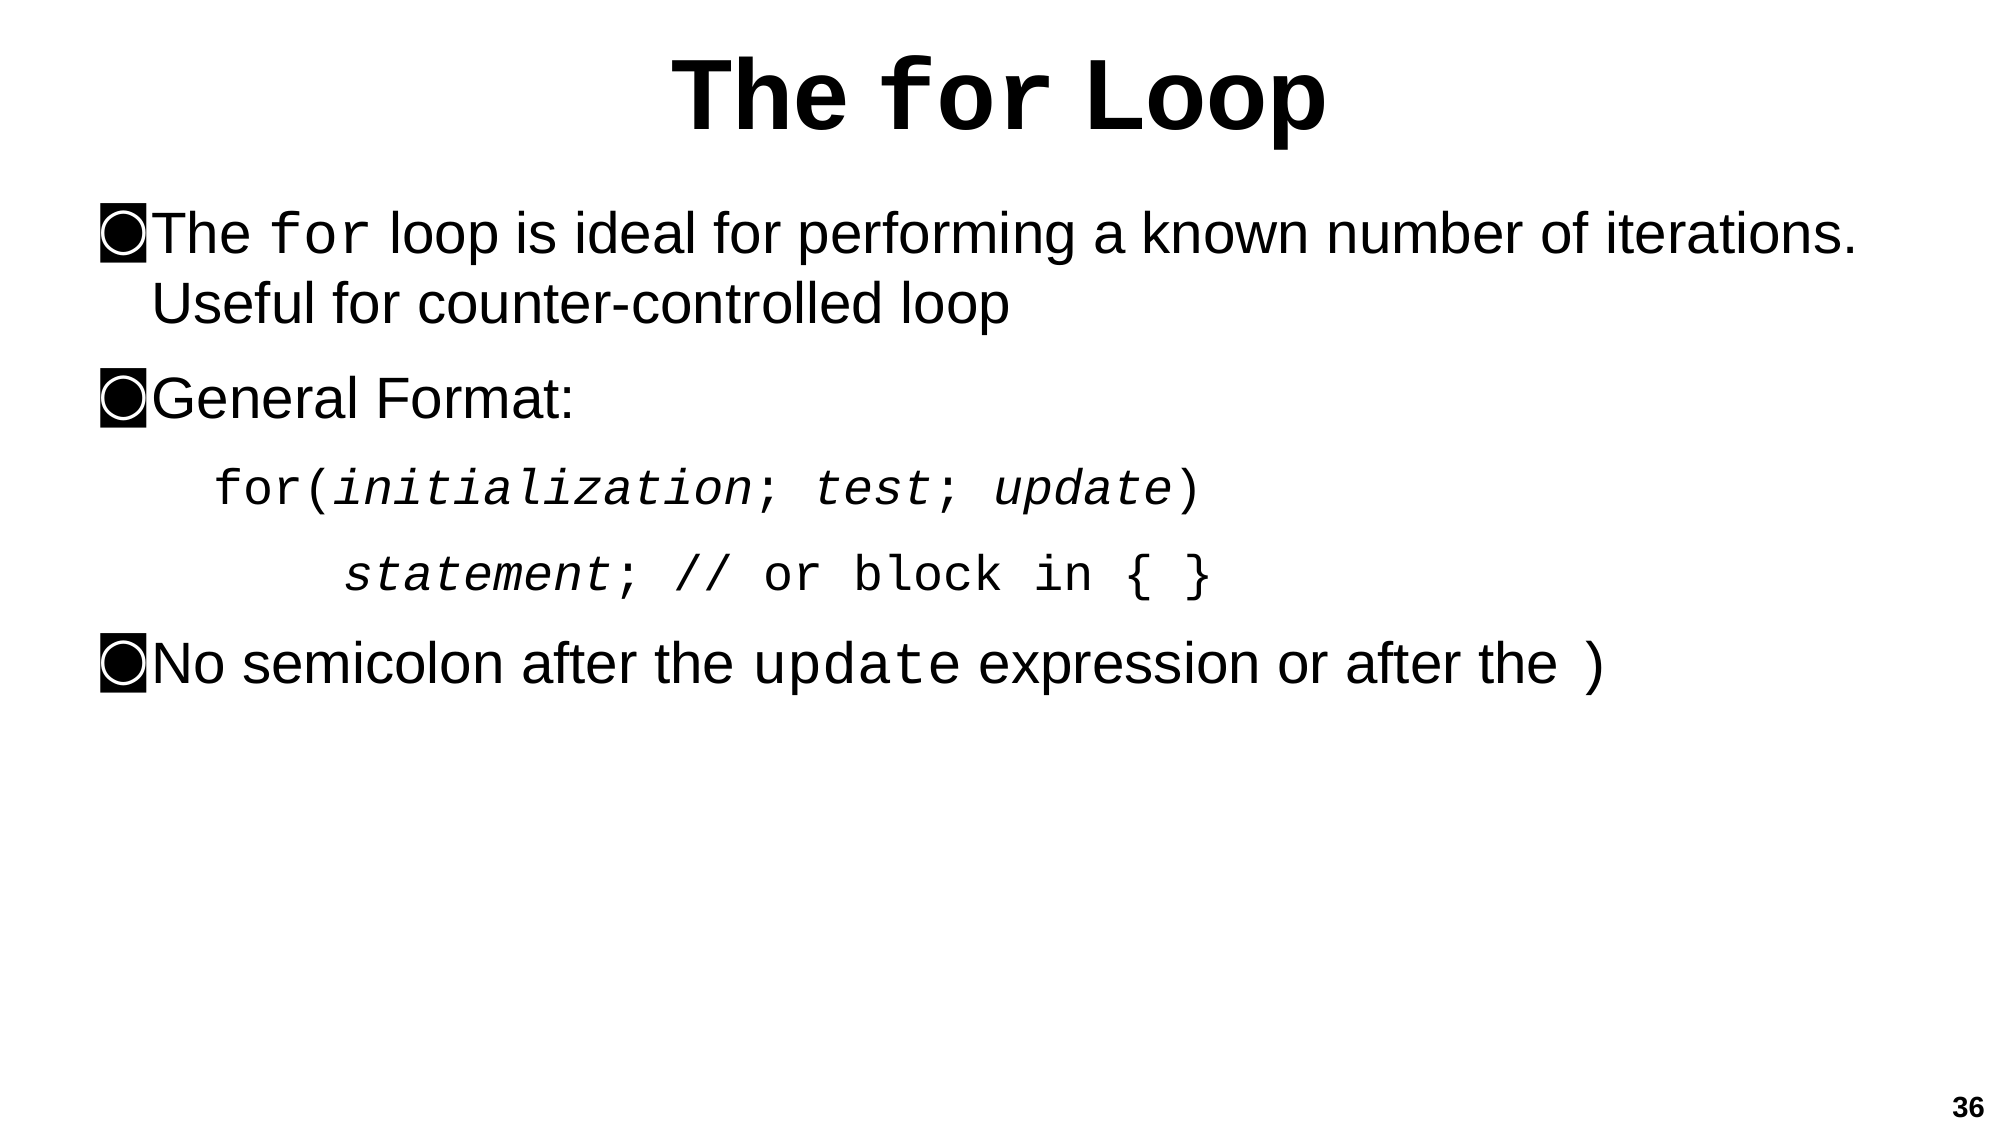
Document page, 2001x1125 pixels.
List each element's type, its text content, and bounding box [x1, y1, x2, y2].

title The for Loop [0, 0, 2000, 180]
list The for loop is ideal for performing a known number of iterations. Useful for counter-controlled loop General Format: for(initialization; test; update) statement; // or block in { } No semicolon after the update expression or after the ) [80, 187, 2000, 1088]
slide_number 36 [1909, 1087, 2000, 1125]
